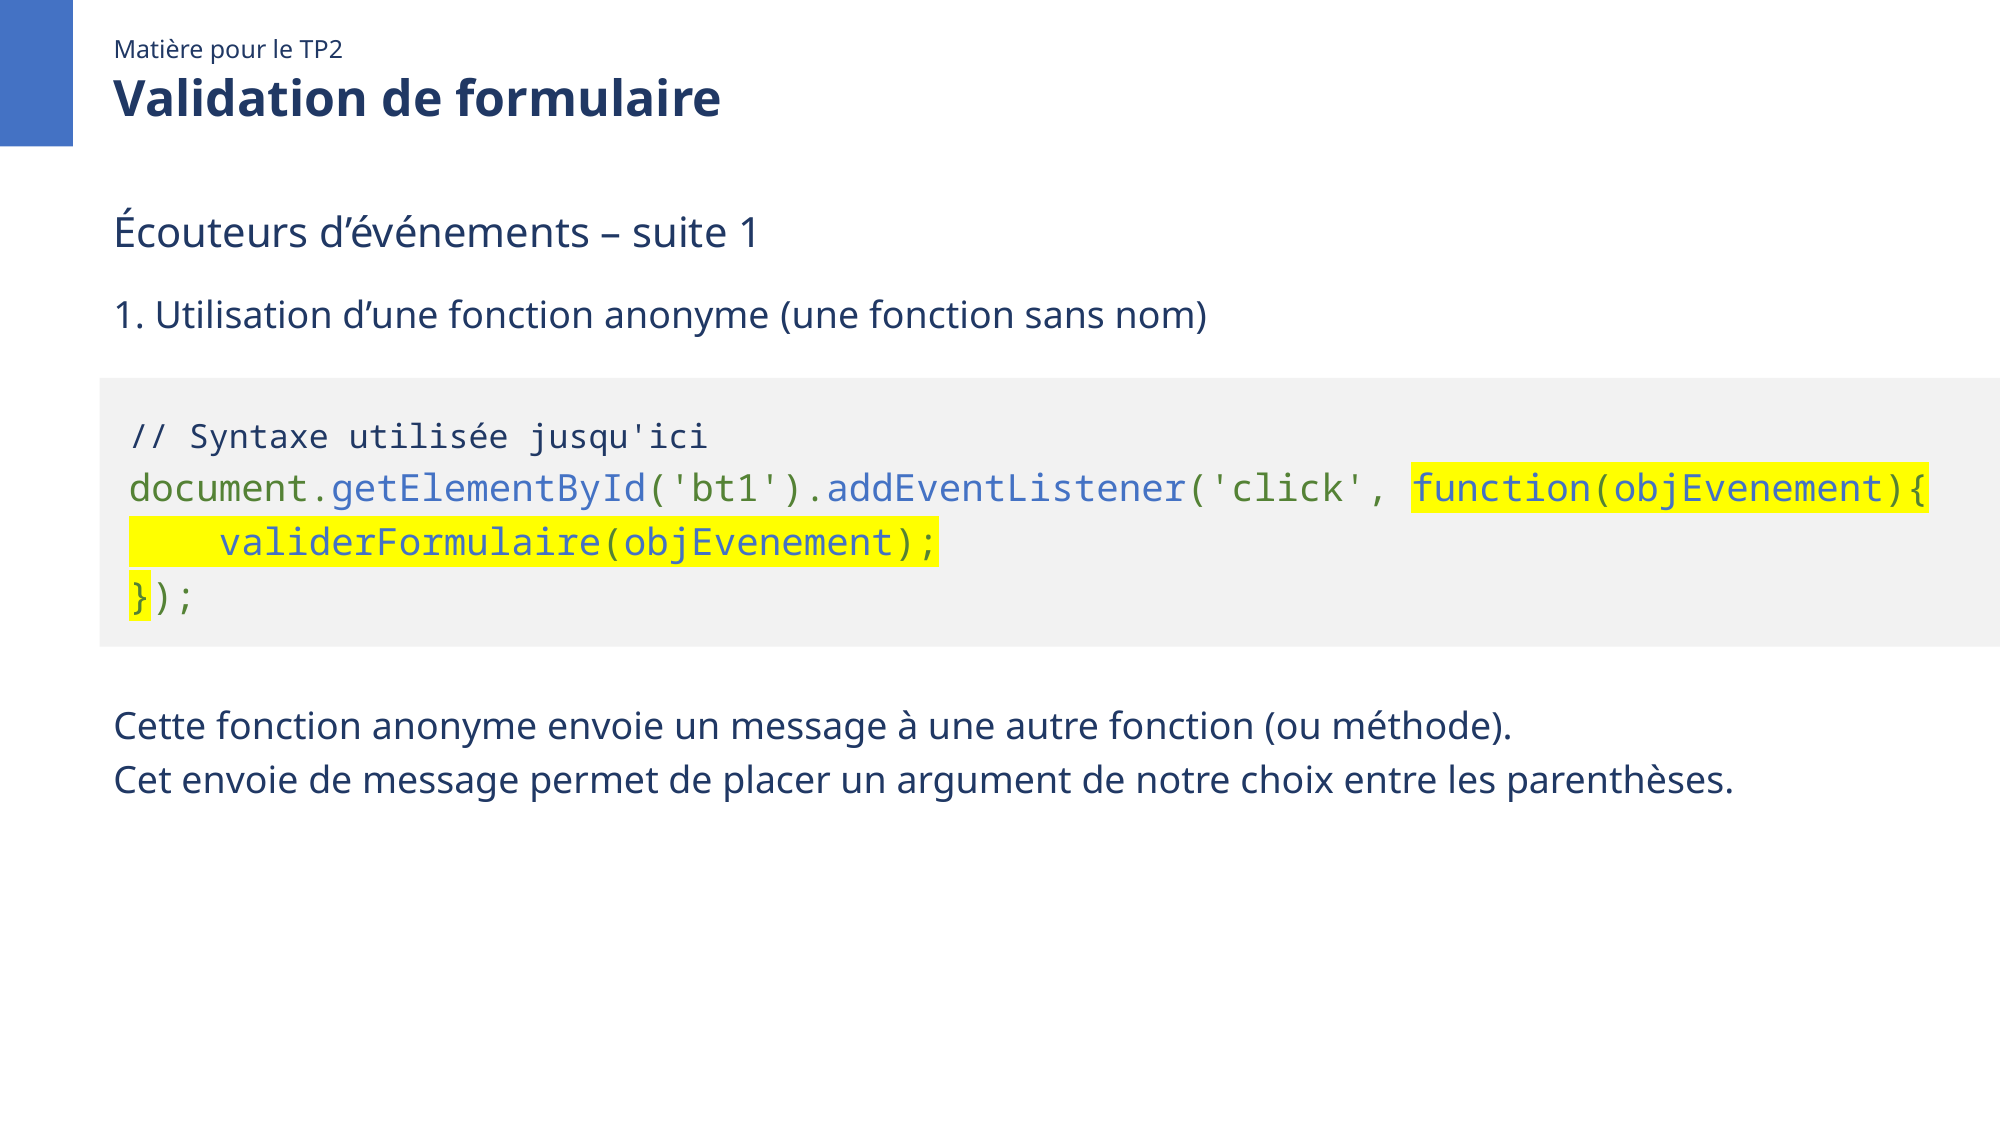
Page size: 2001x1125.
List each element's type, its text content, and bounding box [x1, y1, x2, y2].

text_box Validation de formulaire [98, 65, 1524, 147]
text_box [0, 0, 74, 147]
text_box 1. Utilisation d’une fonction anonyme (une fonction sans nom) [98, 274, 1901, 344]
text_box Écouteurs d’événements – suite 1 [98, 188, 1550, 264]
text_box // Syntaxe utilisée jusqu'ici document.getElementById('bt1').addEventListener('click', function(objEvenement){ validerFormulaire(objEvenement); }); [99, 377, 2000, 647]
text_box Cette fonction anonyme envoie un message à une autre fonction (ou méthode). Cet envoie de message permet de placer un argument de notre choix entre les parenthèses. [98, 685, 1901, 809]
text_box Matière pour le TP2 [98, 19, 1399, 76]
